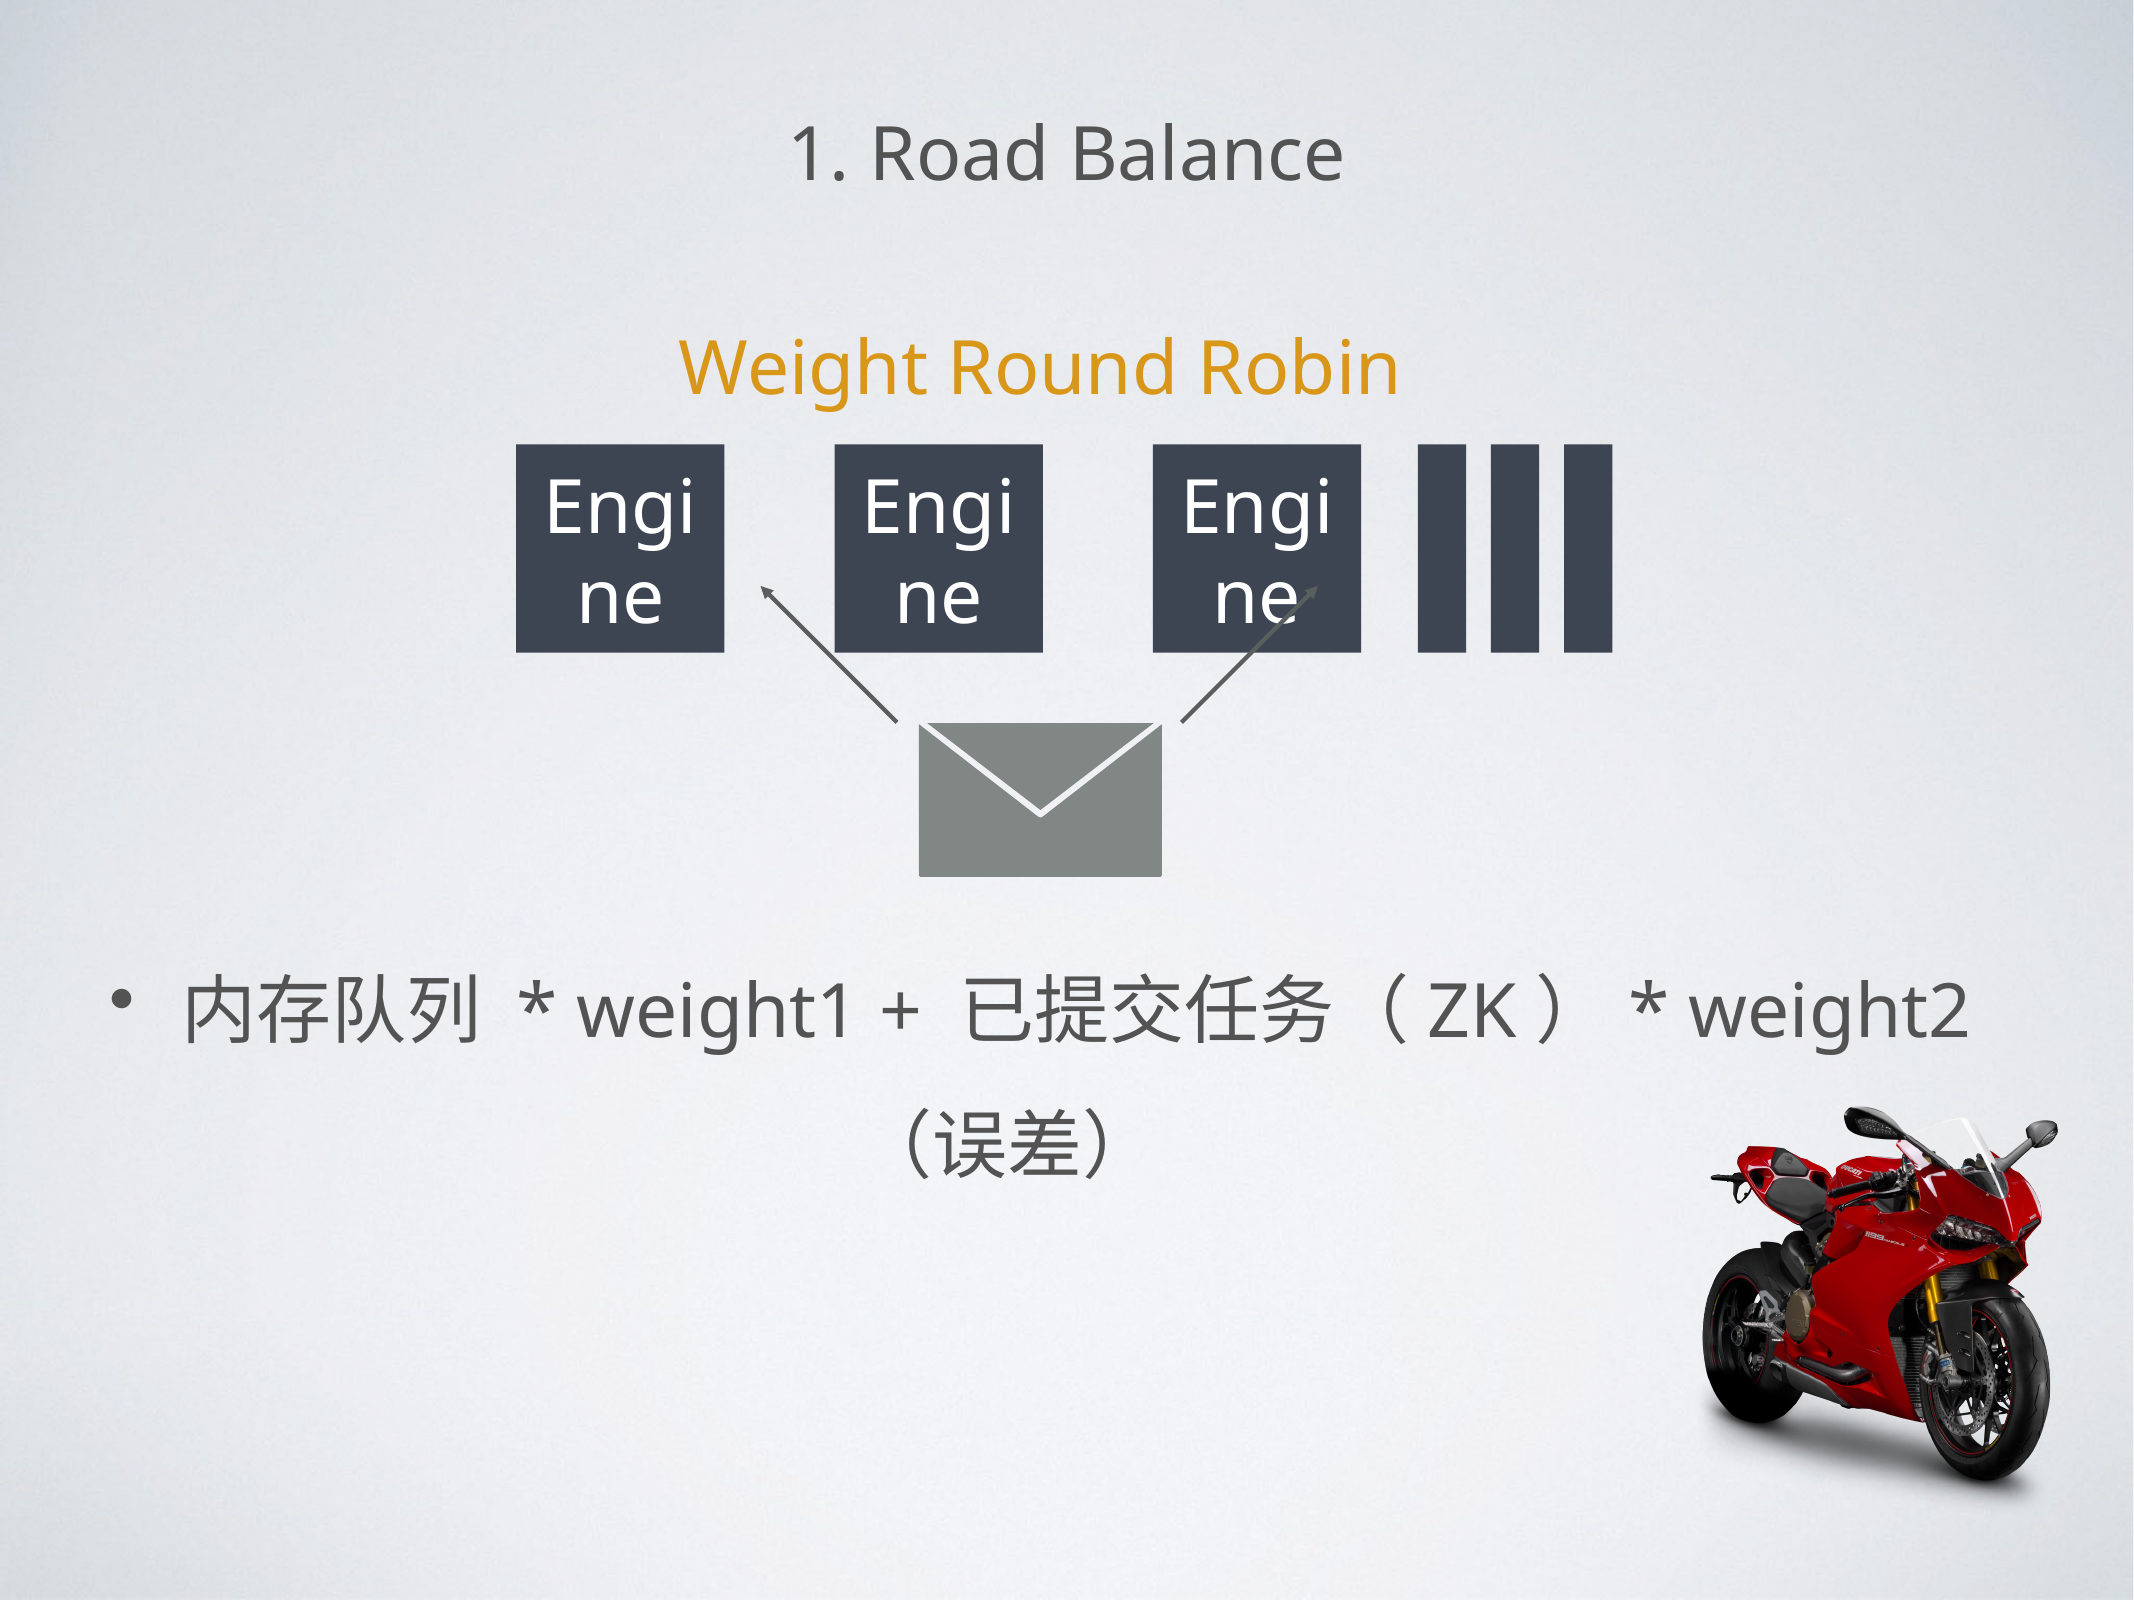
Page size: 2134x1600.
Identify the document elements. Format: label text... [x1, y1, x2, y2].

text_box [202, 946, 1879, 1203]
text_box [760, 585, 1319, 723]
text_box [1152, 444, 1613, 653]
text_box Engine [516, 444, 725, 653]
picture [0, 0, 2134, 1600]
text_box Weight Round Robin [670, 310, 1411, 418]
text_box [918, 724, 1162, 877]
text_box 1. Road Balance [778, 97, 1355, 204]
text_box Engine [834, 444, 1043, 585]
text_box [927, 723, 1154, 811]
